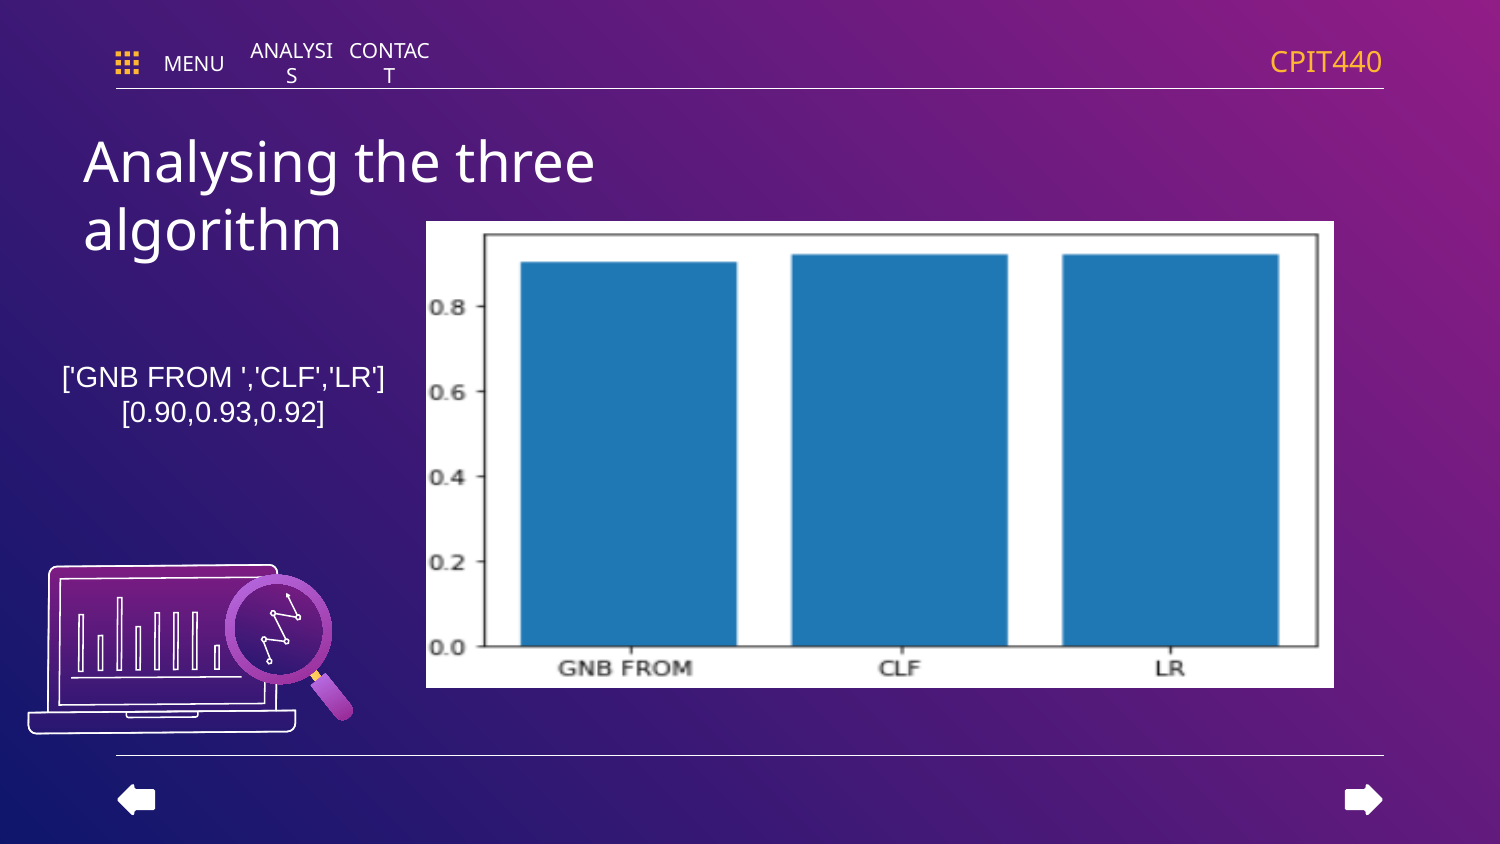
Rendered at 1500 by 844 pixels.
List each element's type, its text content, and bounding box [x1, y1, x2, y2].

text_box MENU [151, 45, 237, 81]
text_box [120, 804, 156, 816]
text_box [115, 50, 139, 75]
text_box CPIT440 [1158, 36, 1383, 86]
text_box ANALYSIS [248, 45, 335, 81]
text_box CONTACT [346, 45, 433, 81]
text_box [18, 478, 432, 797]
picture [426, 221, 1335, 688]
text_box [1344, 784, 1383, 816]
text_box [109, 45, 145, 81]
text_box ['GNB FROM ','CLF','LR'] [0.90,0.93,0.92] [0, 350, 421, 436]
title Analysing the three algorithm [68, 111, 877, 185]
